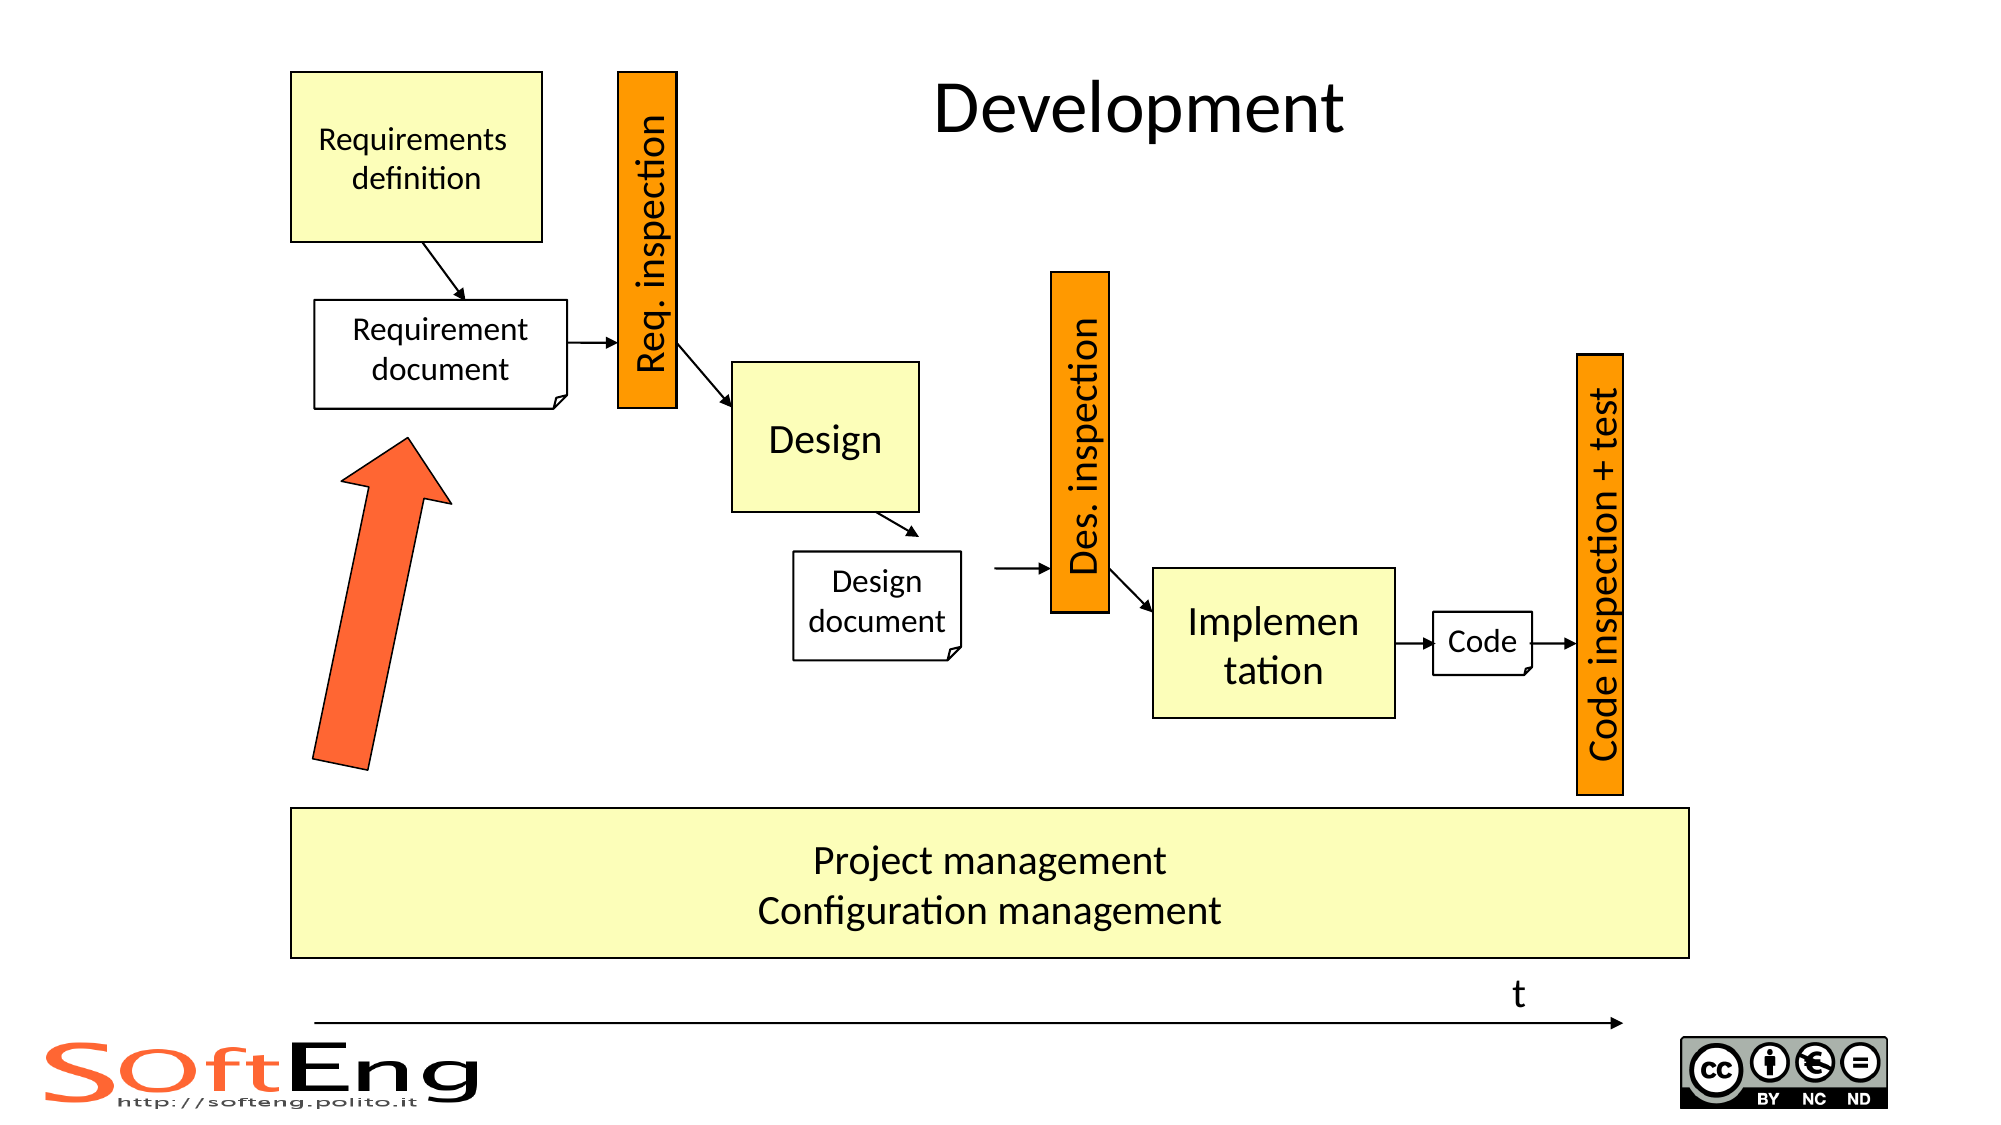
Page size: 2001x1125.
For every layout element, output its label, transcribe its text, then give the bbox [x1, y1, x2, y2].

picture [1680, 1036, 1888, 1109]
text_box [1109, 568, 1153, 613]
text_box Requirements definition [291, 71, 543, 242]
text_box [994, 562, 1052, 575]
title Development [919, 59, 1624, 157]
text_box Implemen tation [1152, 568, 1395, 719]
text_box [422, 241, 466, 302]
text_box Req. inspection [618, 71, 677, 408]
text_box Des. inspection [1051, 271, 1110, 613]
text_box [1394, 637, 1436, 650]
text_box Requirement document [314, 299, 568, 409]
text_box [567, 336, 619, 349]
text_box Design document [793, 551, 962, 661]
text_box [1529, 637, 1577, 650]
text_box [312, 437, 452, 771]
text_box [314, 1016, 1624, 1030]
text_box [676, 342, 732, 408]
picture [37, 1026, 488, 1119]
text_box Project management Configuration management [291, 807, 1689, 958]
text_box [875, 511, 919, 537]
text_box Code inspection + test [1576, 354, 1624, 796]
text_box t [1461, 958, 1577, 1023]
text_box Design [731, 361, 919, 512]
text_box Code [1433, 611, 1533, 676]
